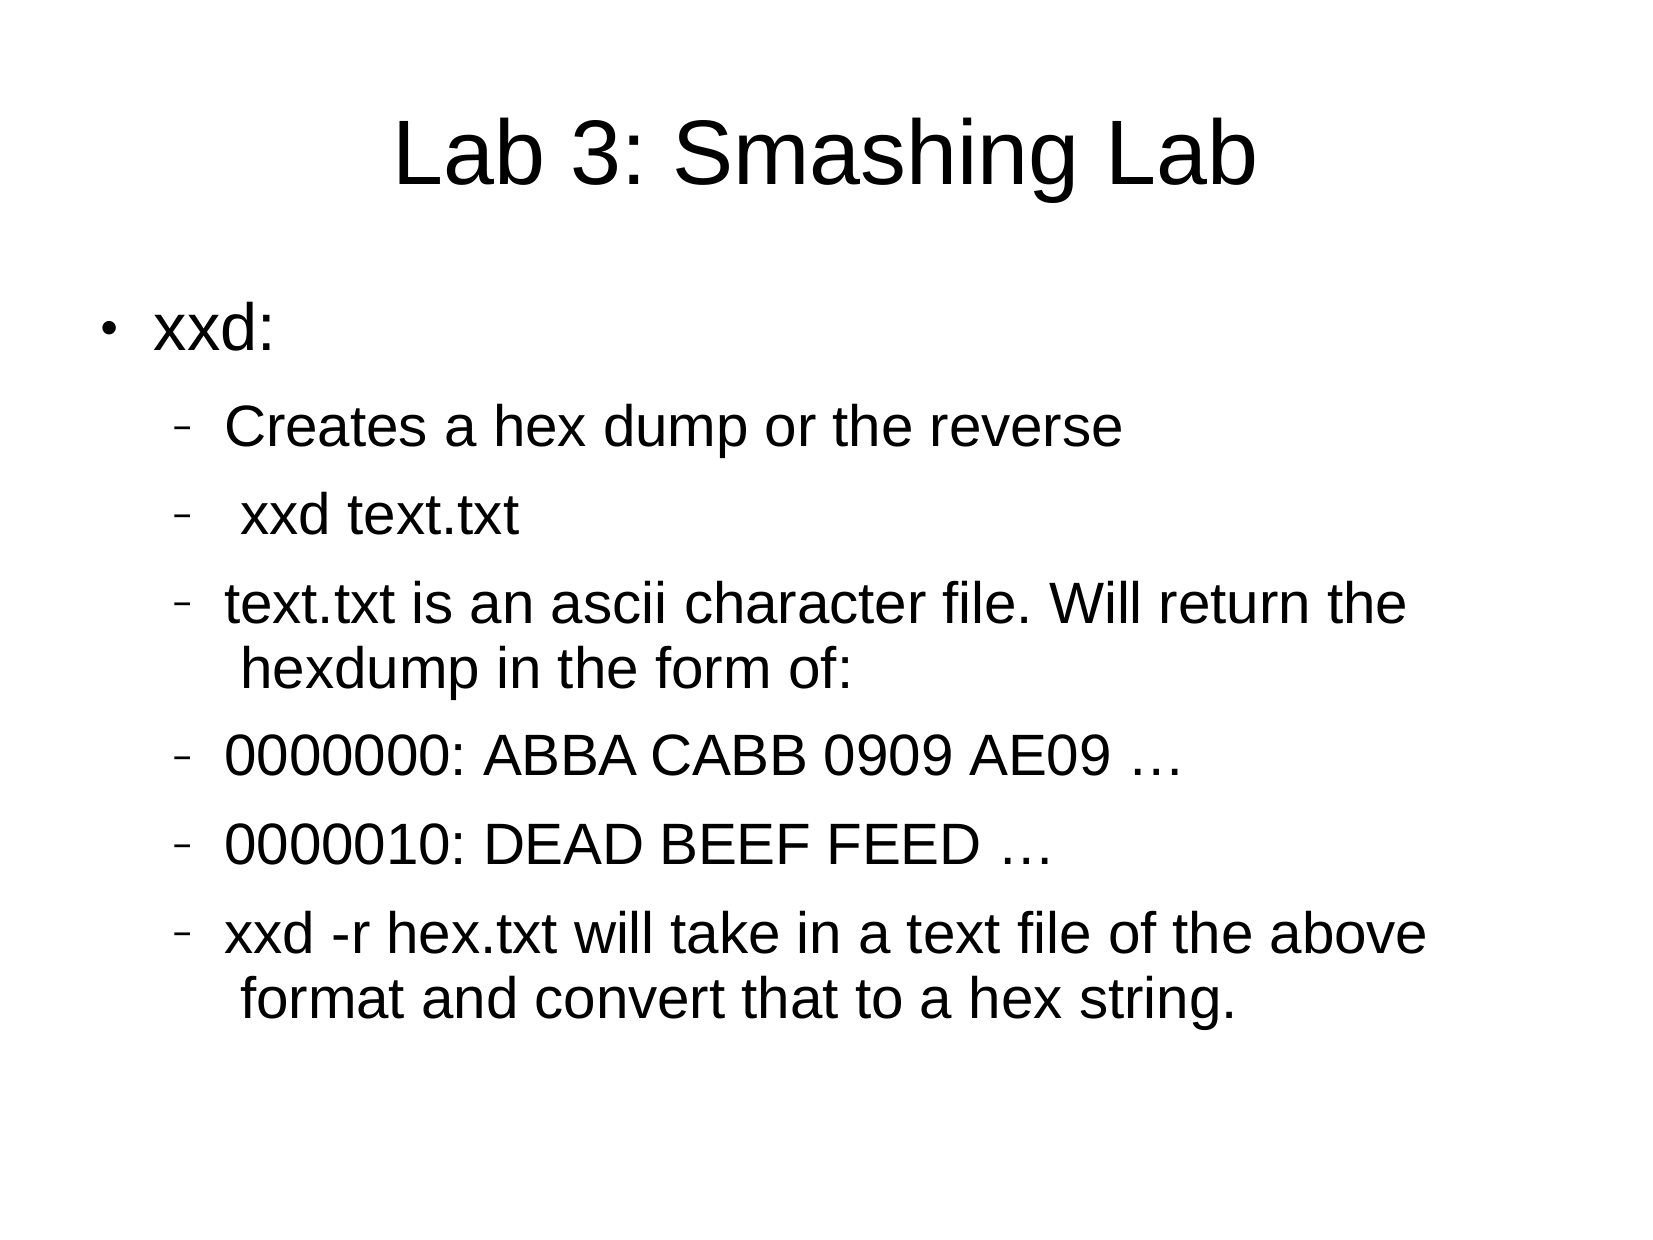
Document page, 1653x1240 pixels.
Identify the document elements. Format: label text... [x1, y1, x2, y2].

text_box ● [98, 307, 127, 343]
title Lab 3: Smashing Lab [173, 51, 1479, 301]
text_box – [169, 903, 196, 956]
text_box – – – [169, 396, 196, 626]
text_box xxd: [151, 283, 278, 364]
text_box Creates a hex dump or the reverse xxd text.txt text.txt is an ascii character file. Will return the hexdump in the form of: 0000000: ABBA CABB 0909 AE09 … 0000010: DEAD BEEF FEED … xxd -r hex.txt will take in a text file of the above format and convert that to a hex string. [222, 369, 1434, 1031]
text_box – – [169, 726, 196, 868]
